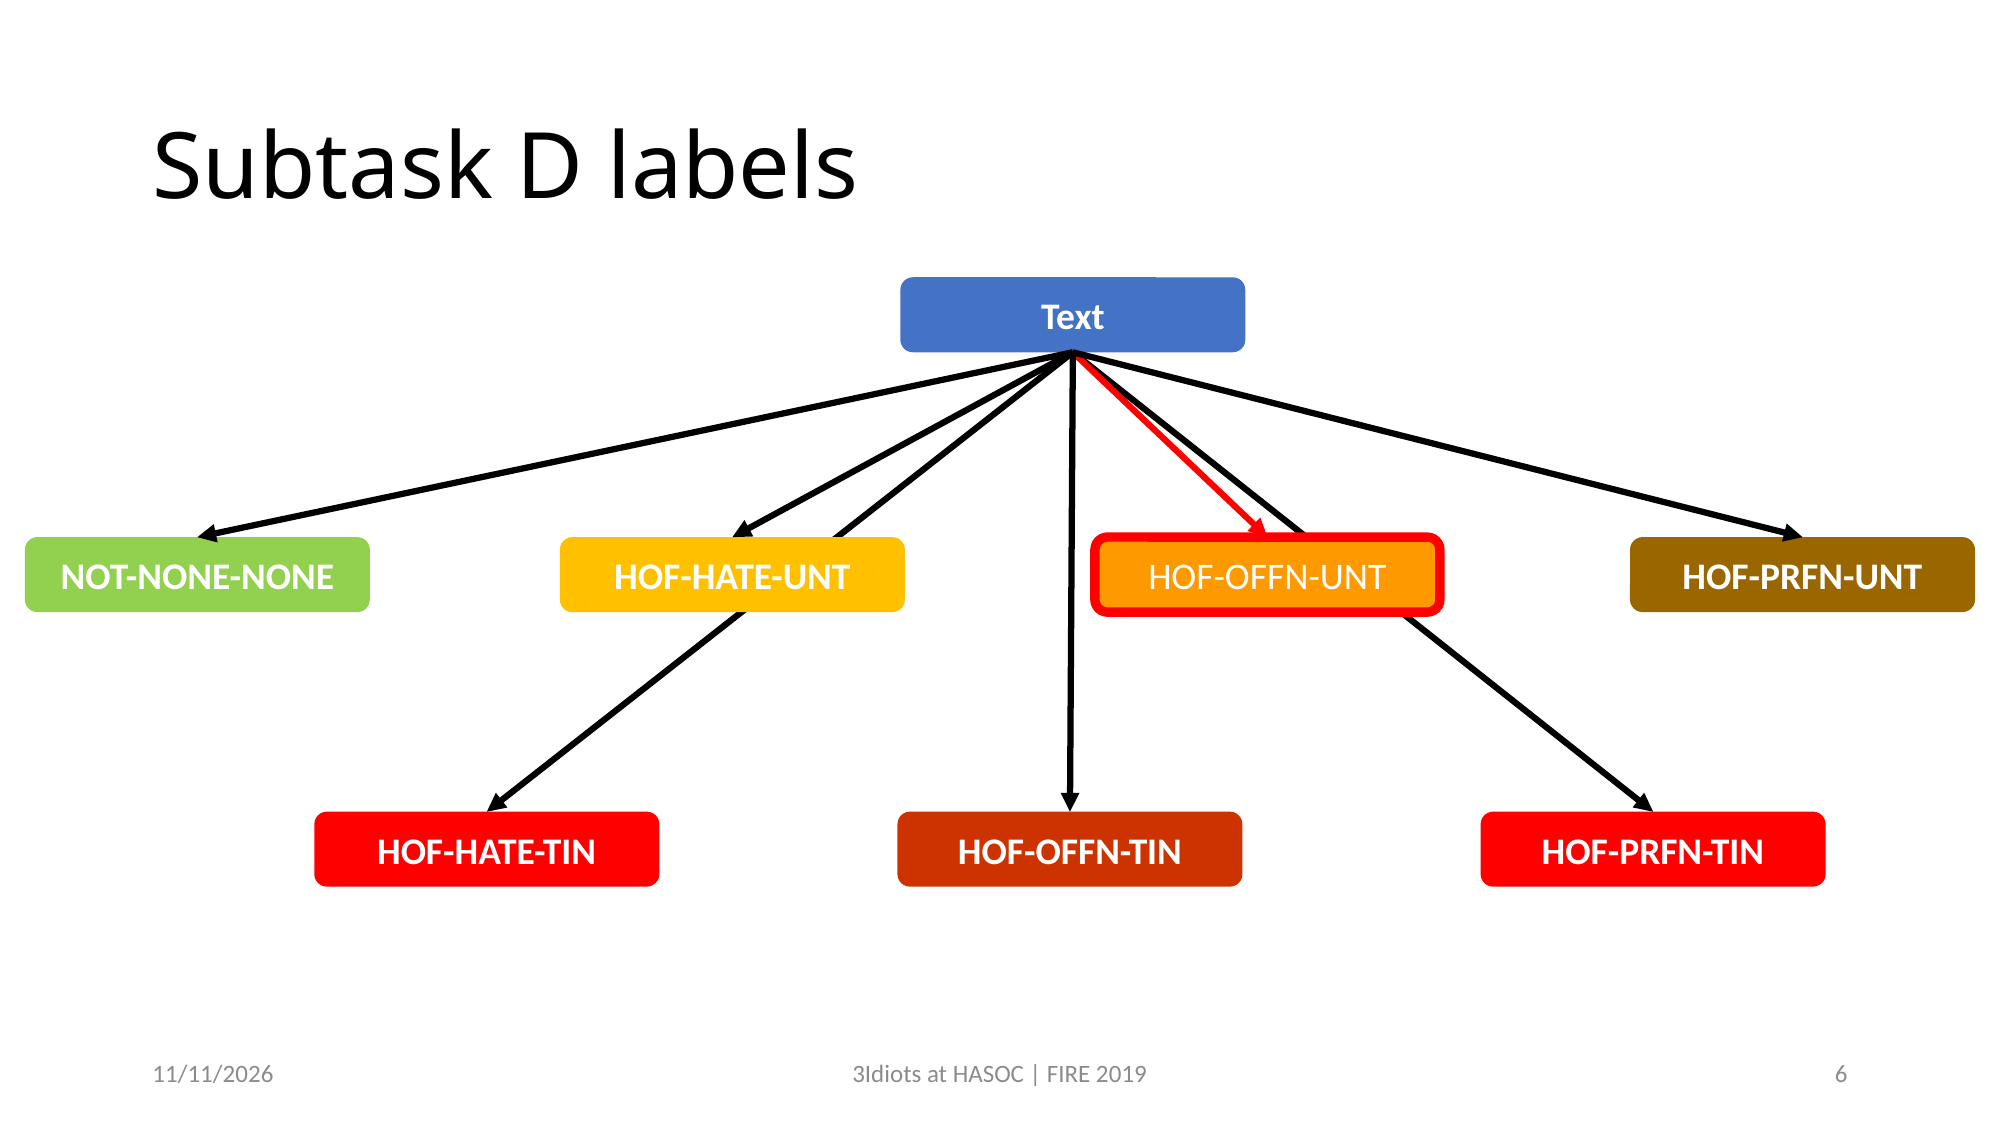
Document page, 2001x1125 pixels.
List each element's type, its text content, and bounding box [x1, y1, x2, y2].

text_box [24, 277, 1976, 887]
slide_number 6 [1412, 1042, 1863, 1103]
footer 3Idiots at HASOC | FIRE 2019 [662, 1042, 1338, 1103]
title Subtask D labels [137, 59, 1863, 277]
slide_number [137, 1042, 588, 1103]
